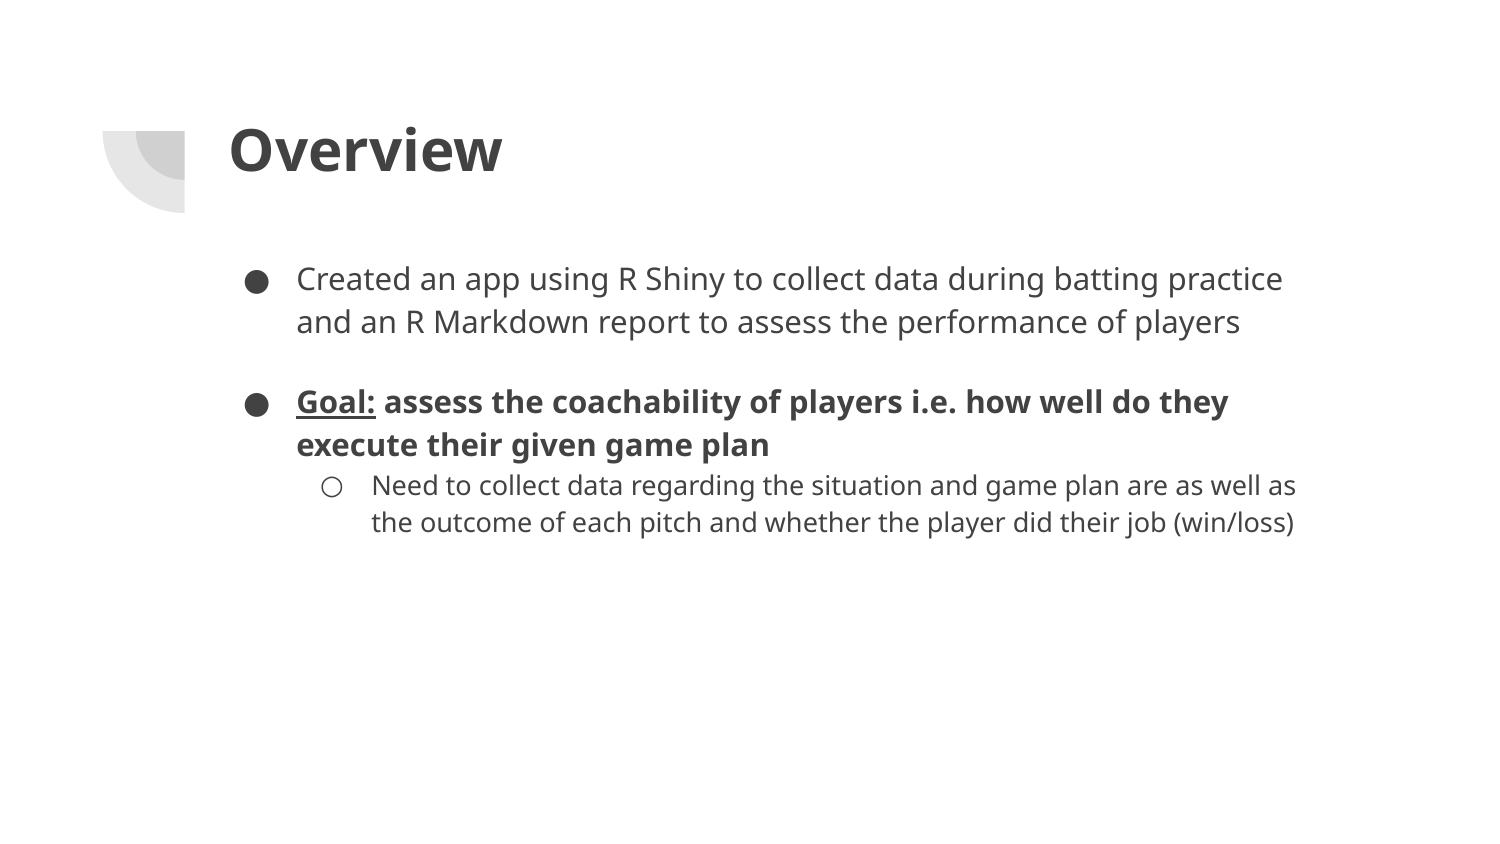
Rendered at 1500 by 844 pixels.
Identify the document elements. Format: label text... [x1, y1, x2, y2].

list Created an app using R Shiny to collect data during batting practice and an R Markdown report to assess the performance of players Goal: assess the coachability of players i.e. how well do they execute their given game plan Need to collect data regarding the situation and game plan are as well as the outcome of each pitch and whether the player did their job (win/loss) [206, 238, 1360, 656]
title Overview [213, 98, 1368, 263]
